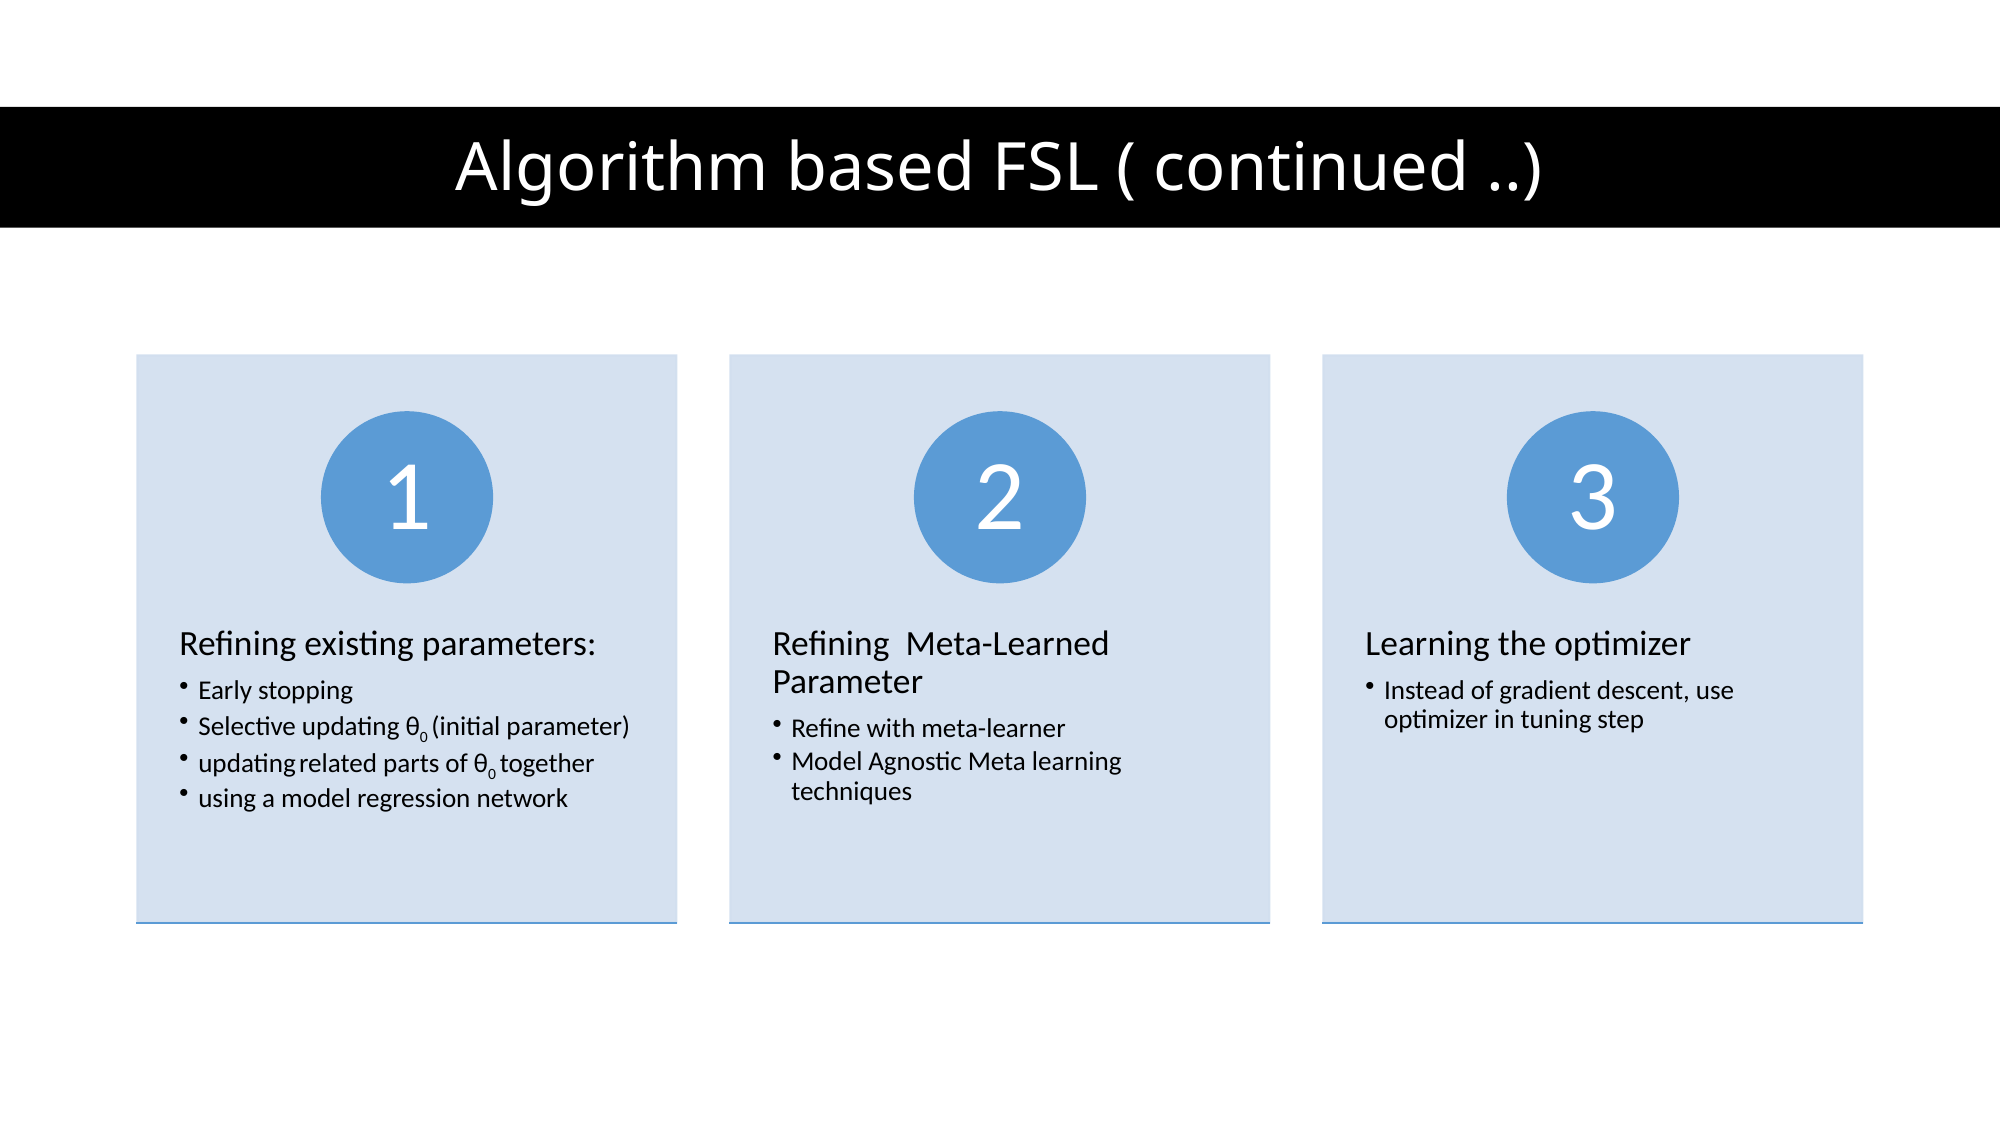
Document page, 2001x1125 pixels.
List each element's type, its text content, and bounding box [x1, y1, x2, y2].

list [137, 355, 1863, 923]
text_box [0, 106, 2000, 229]
title Algorithm based FSL ( continued ..) [137, 110, 1863, 228]
